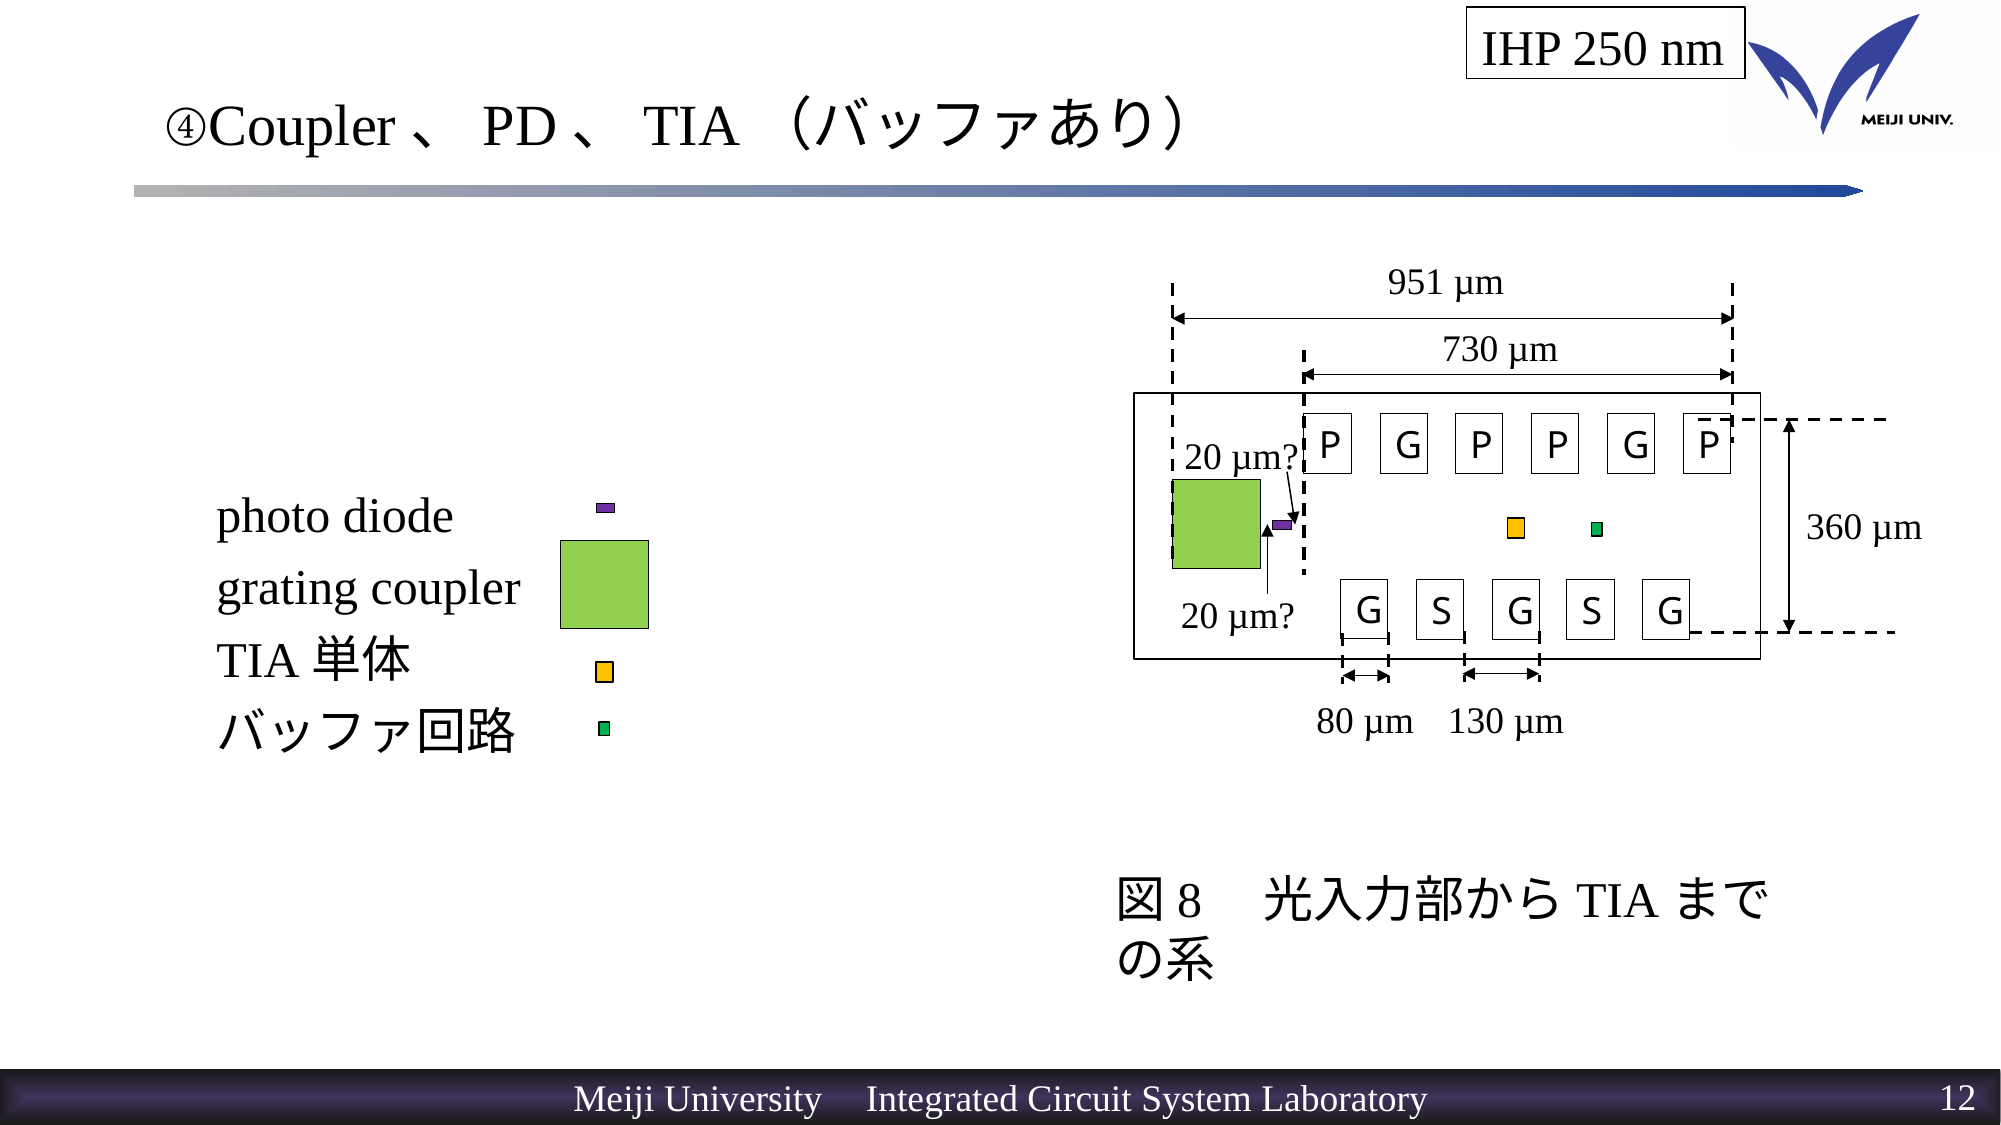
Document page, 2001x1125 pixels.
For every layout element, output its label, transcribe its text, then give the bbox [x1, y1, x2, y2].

text_box P [1455, 413, 1503, 474]
text_box P [1683, 413, 1731, 474]
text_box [1286, 471, 1296, 525]
text_box 20 µm? [1165, 583, 1314, 644]
text_box [596, 503, 615, 513]
text_box photo diode grating coupler TIA単体 バッファ回路 [201, 474, 542, 785]
text_box 図8 光入力部からTIAまでの系 [1100, 859, 1824, 942]
text_box P [1531, 413, 1579, 474]
text_box G [1340, 579, 1388, 639]
text_box G [1607, 413, 1655, 474]
text_box 20 µm? [1177, 424, 1299, 485]
text_box G [1380, 413, 1428, 474]
text_box IHP 250 nm [1466, 7, 1745, 79]
text_box G [1642, 579, 1690, 640]
text_box [1172, 485, 1261, 569]
text_box [598, 722, 610, 736]
text_box [1272, 520, 1283, 530]
title ④Coupler、PD、TIA（バッファあり） [149, 42, 1845, 202]
text_box 80 µm [1301, 689, 1434, 749]
text_box [1507, 518, 1525, 539]
text_box [1133, 393, 1761, 659]
text_box P [1309, 413, 1352, 474]
picture [1731, 1, 2000, 151]
text_box 360 µm [1793, 494, 1961, 555]
text_box 130 µm [1434, 689, 1584, 749]
text_box [595, 662, 613, 683]
text_box S [1566, 579, 1615, 640]
text_box [560, 540, 649, 629]
text_box 20 µm? [1309, 424, 1317, 485]
text_box S [1416, 579, 1464, 640]
text_box G [1492, 579, 1540, 640]
text_box 730 µm [1427, 327, 1593, 373]
text_box 951 µm [1373, 249, 1525, 310]
text_box [1591, 522, 1602, 537]
